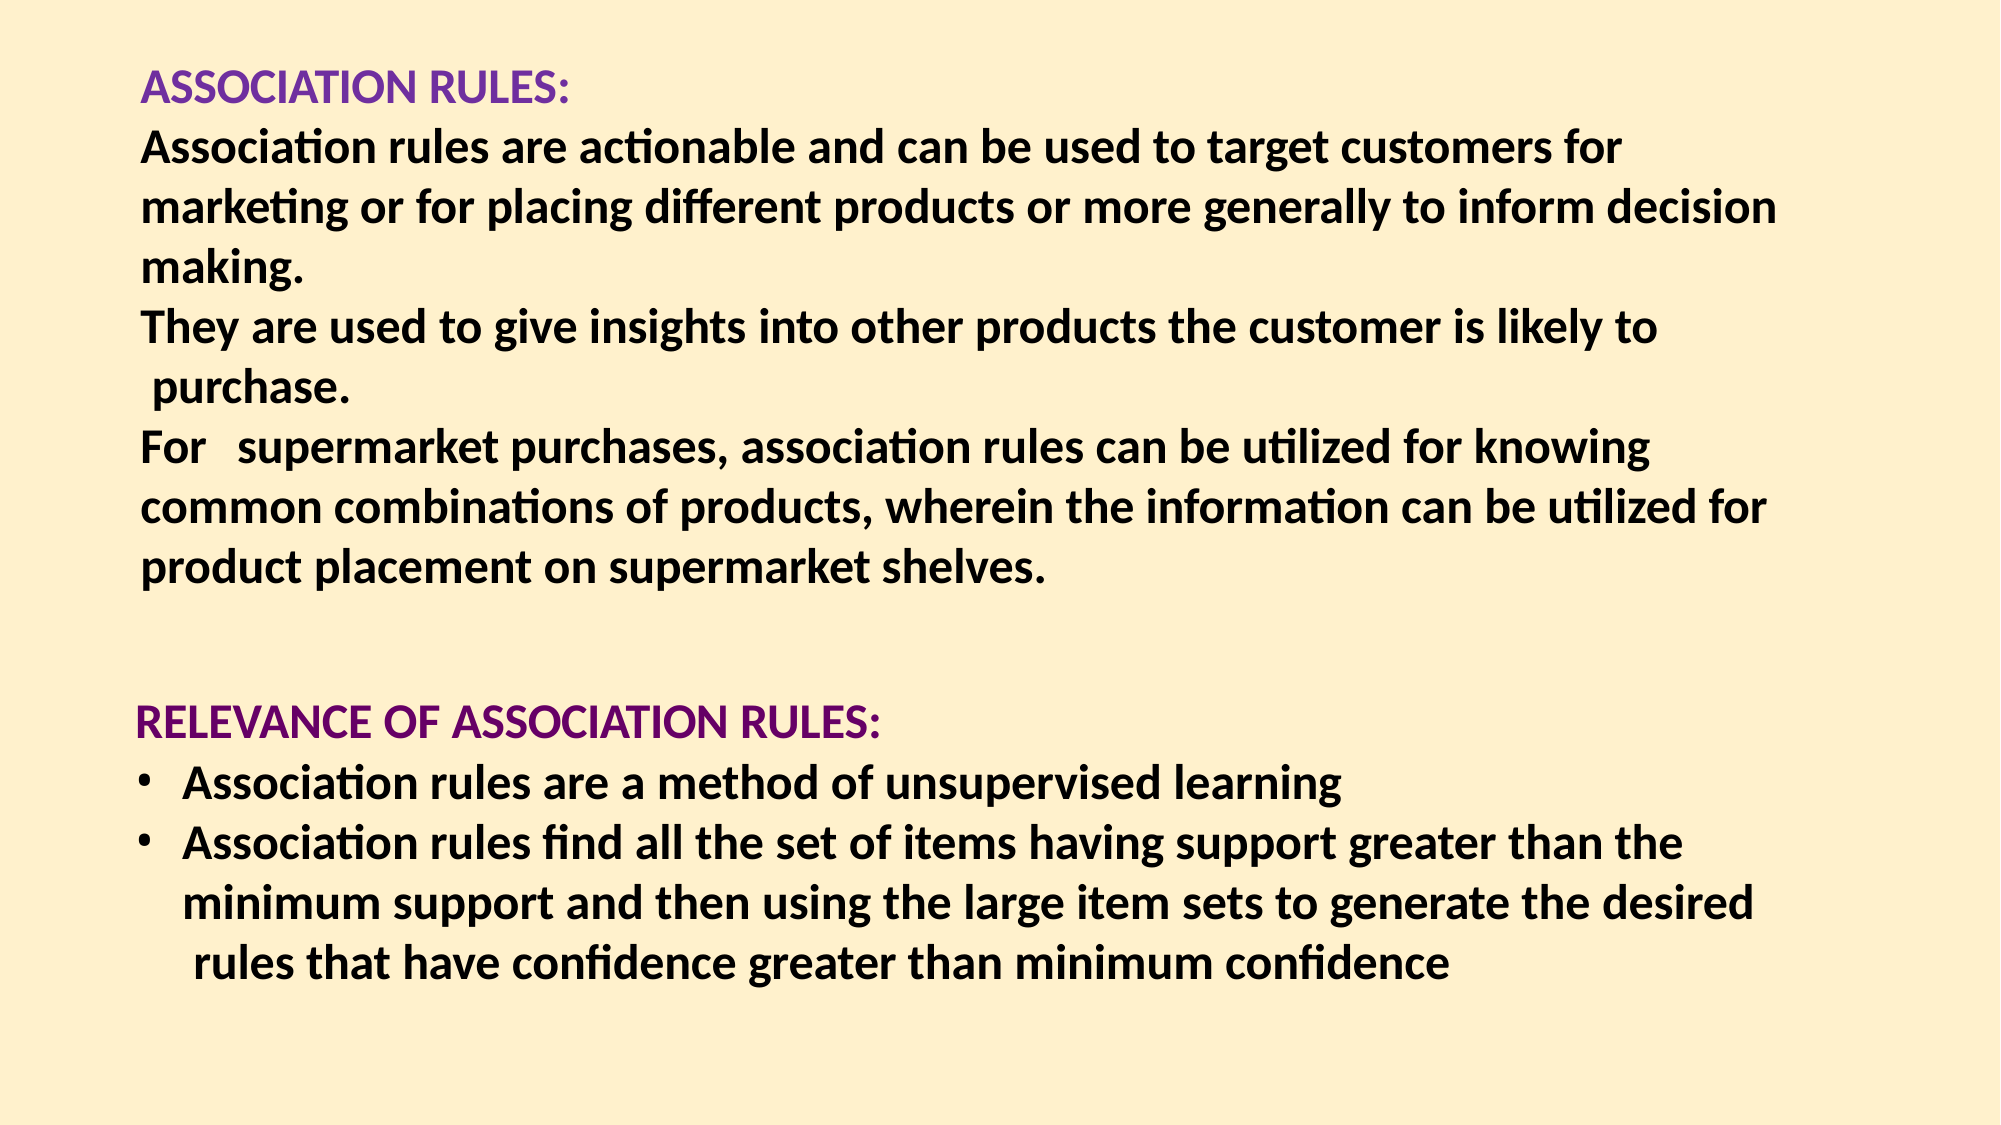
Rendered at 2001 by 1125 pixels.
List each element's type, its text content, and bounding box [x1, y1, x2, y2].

text_box ASSOCIATION RULES: Association rules are actionable and can be used to target customers for marketing or for placing different products or more generally to inform decision making. They are used to give insights into other products the customer is likely to purchase. For supermarket purchases, association rules can be utilized for knowing common combinations of products, wherein the information can be utilized for product placement on supermarket shelves. RELEVANCE OF ASSOCIATION RULES: Association rules are a method of unsupervised learning Association rules find all the set of items having support greater than the minimum support and then using the large item sets to generate the desired rules that have confidence greater than minimum confidence [133, 51, 1792, 990]
